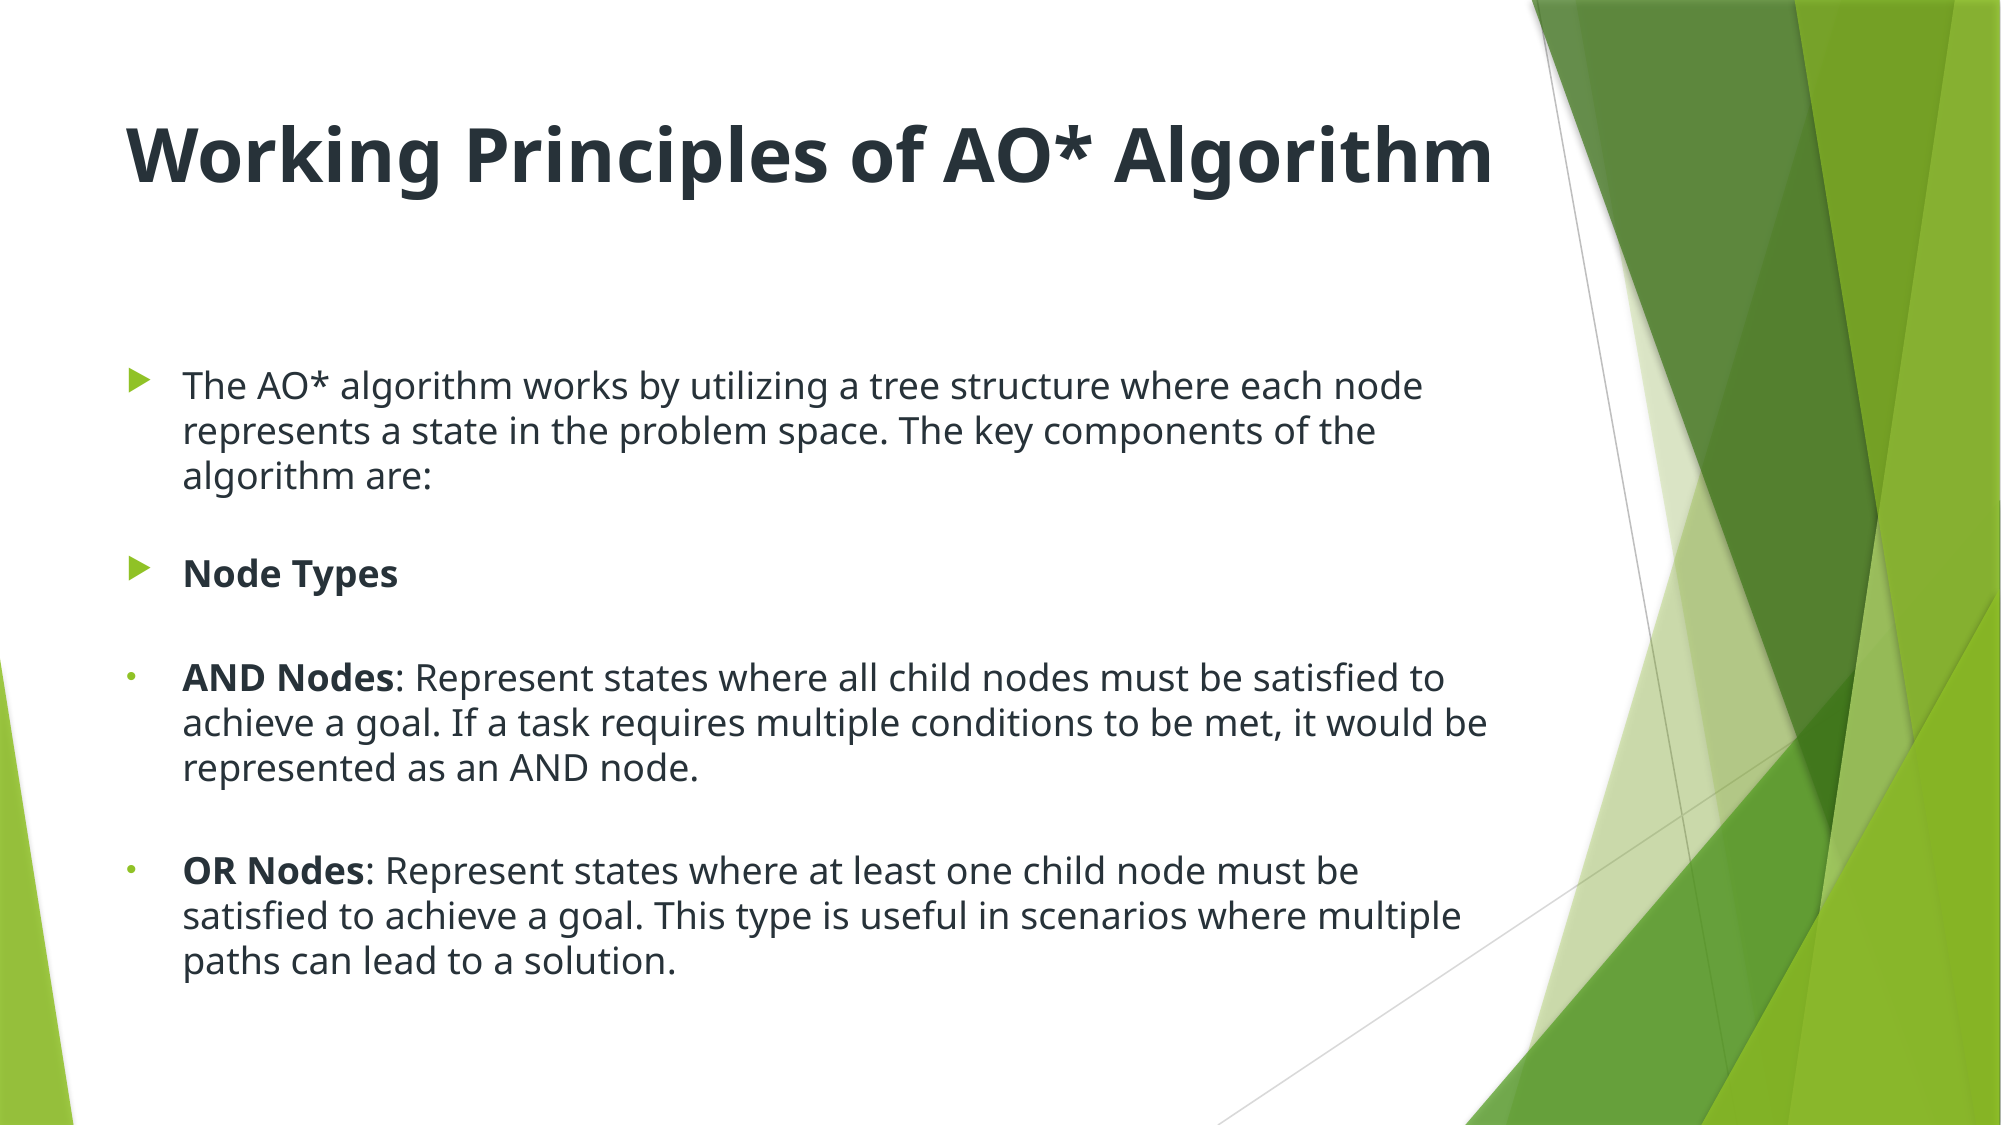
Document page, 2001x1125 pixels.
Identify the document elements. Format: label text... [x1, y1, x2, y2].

list The AO* algorithm works by utilizing a tree structure where each node represents a state in the problem space. The key components of the algorithm are: Node Types AND Nodes: Represent states where all child nodes must be satisfied to achieve a goal. If a task requires multiple conditions to be met, it would be represented as an AND node. OR Nodes: Represent states where at least one child node must be satisfied to achieve a goal. This type is useful in scenarios where multiple paths can lead to a solution. [111, 354, 1522, 992]
title Working Principles of AO* Algorithm [111, 99, 1522, 317]
